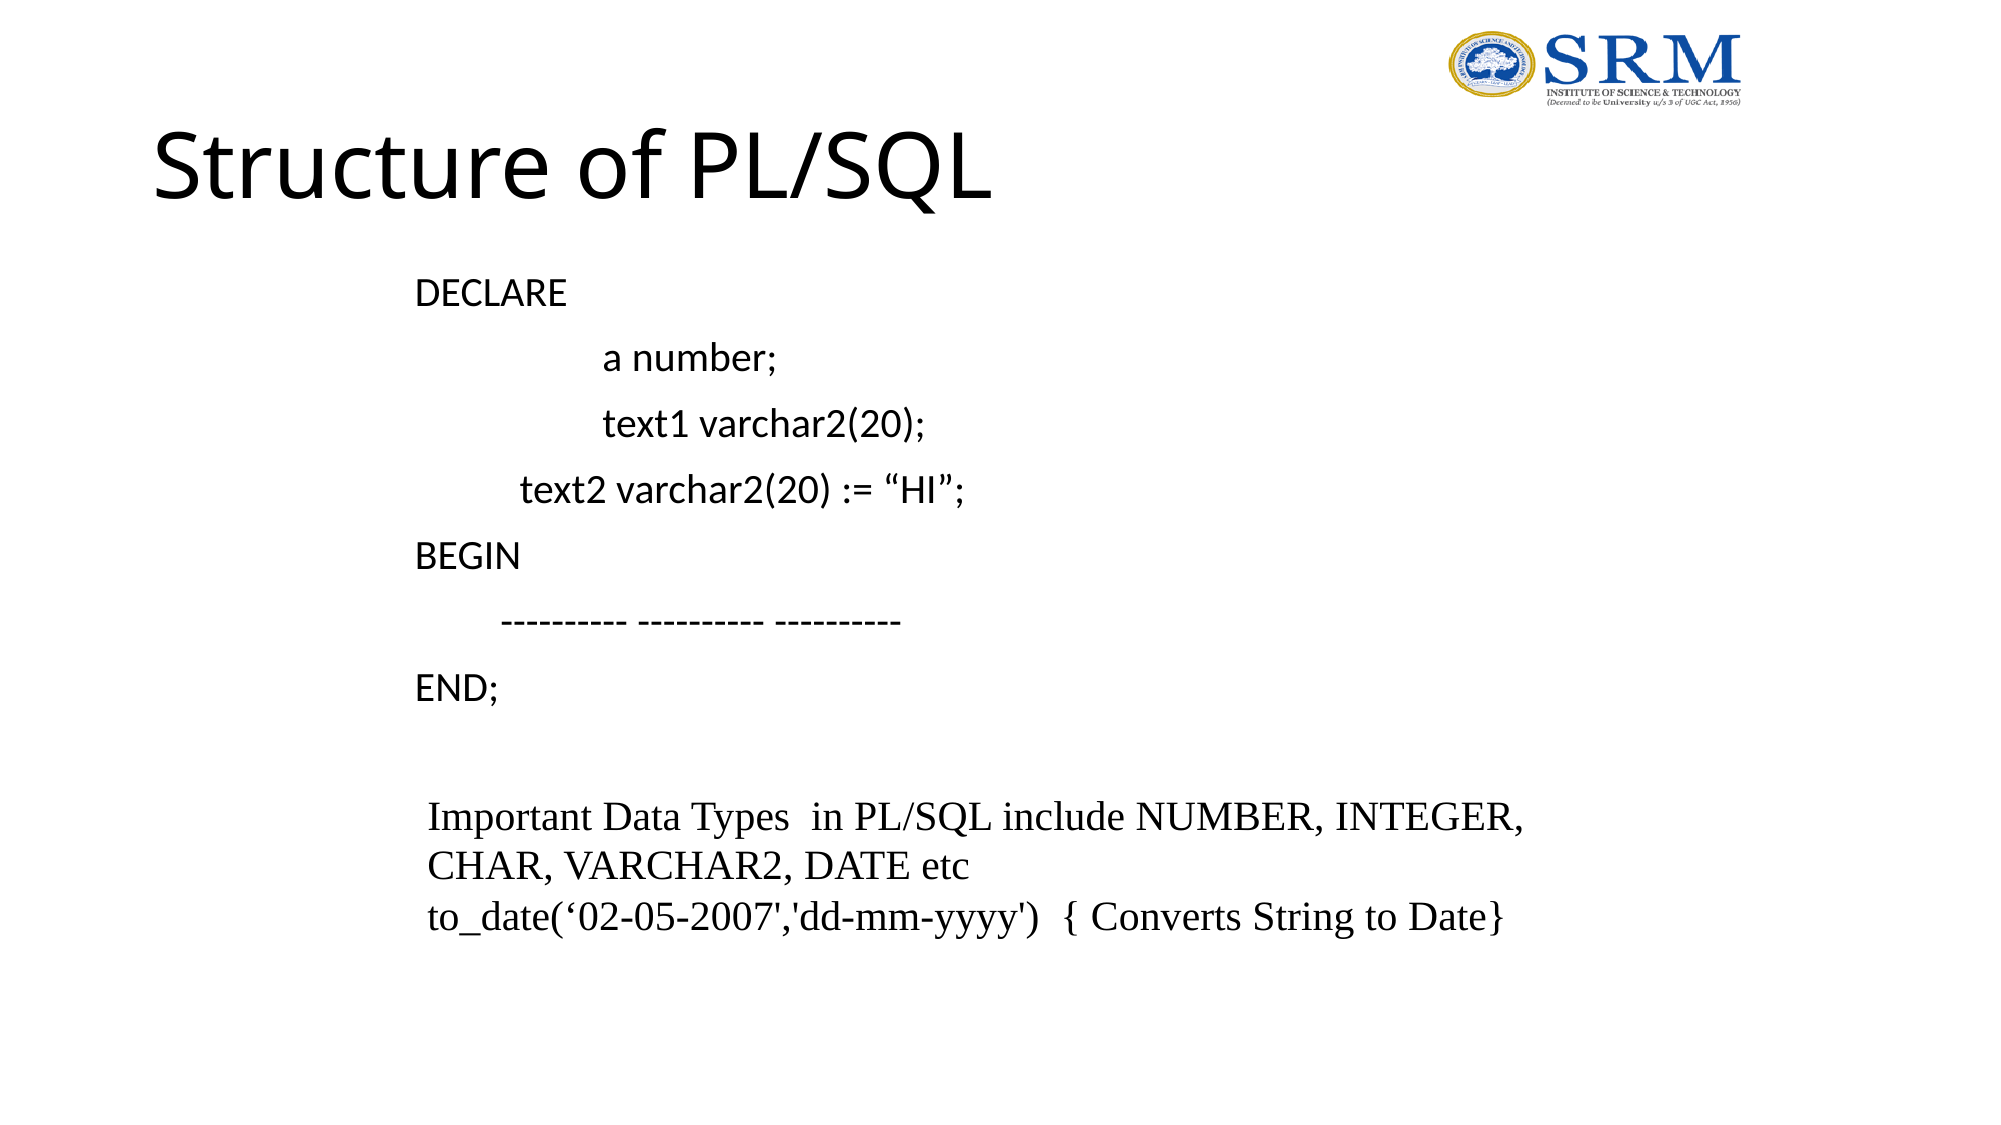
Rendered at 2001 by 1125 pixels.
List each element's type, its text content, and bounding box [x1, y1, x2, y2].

list DECLARE a number; text1 varchar2(20); text2 varchar2(20) := “HI”; BEGIN ---------- ---------- ---------- END; [399, 262, 1750, 1005]
picture [1437, 0, 1750, 136]
text_box Important Data Types in PL/SQL include NUMBER, INTEGER, CHAR, VARCHAR2, DATE etc to_date(‘02-05-2007','dd-mm-yyyy') { Converts String to Date} [412, 781, 1540, 946]
title Structure of PL/SQL [137, 59, 1863, 278]
